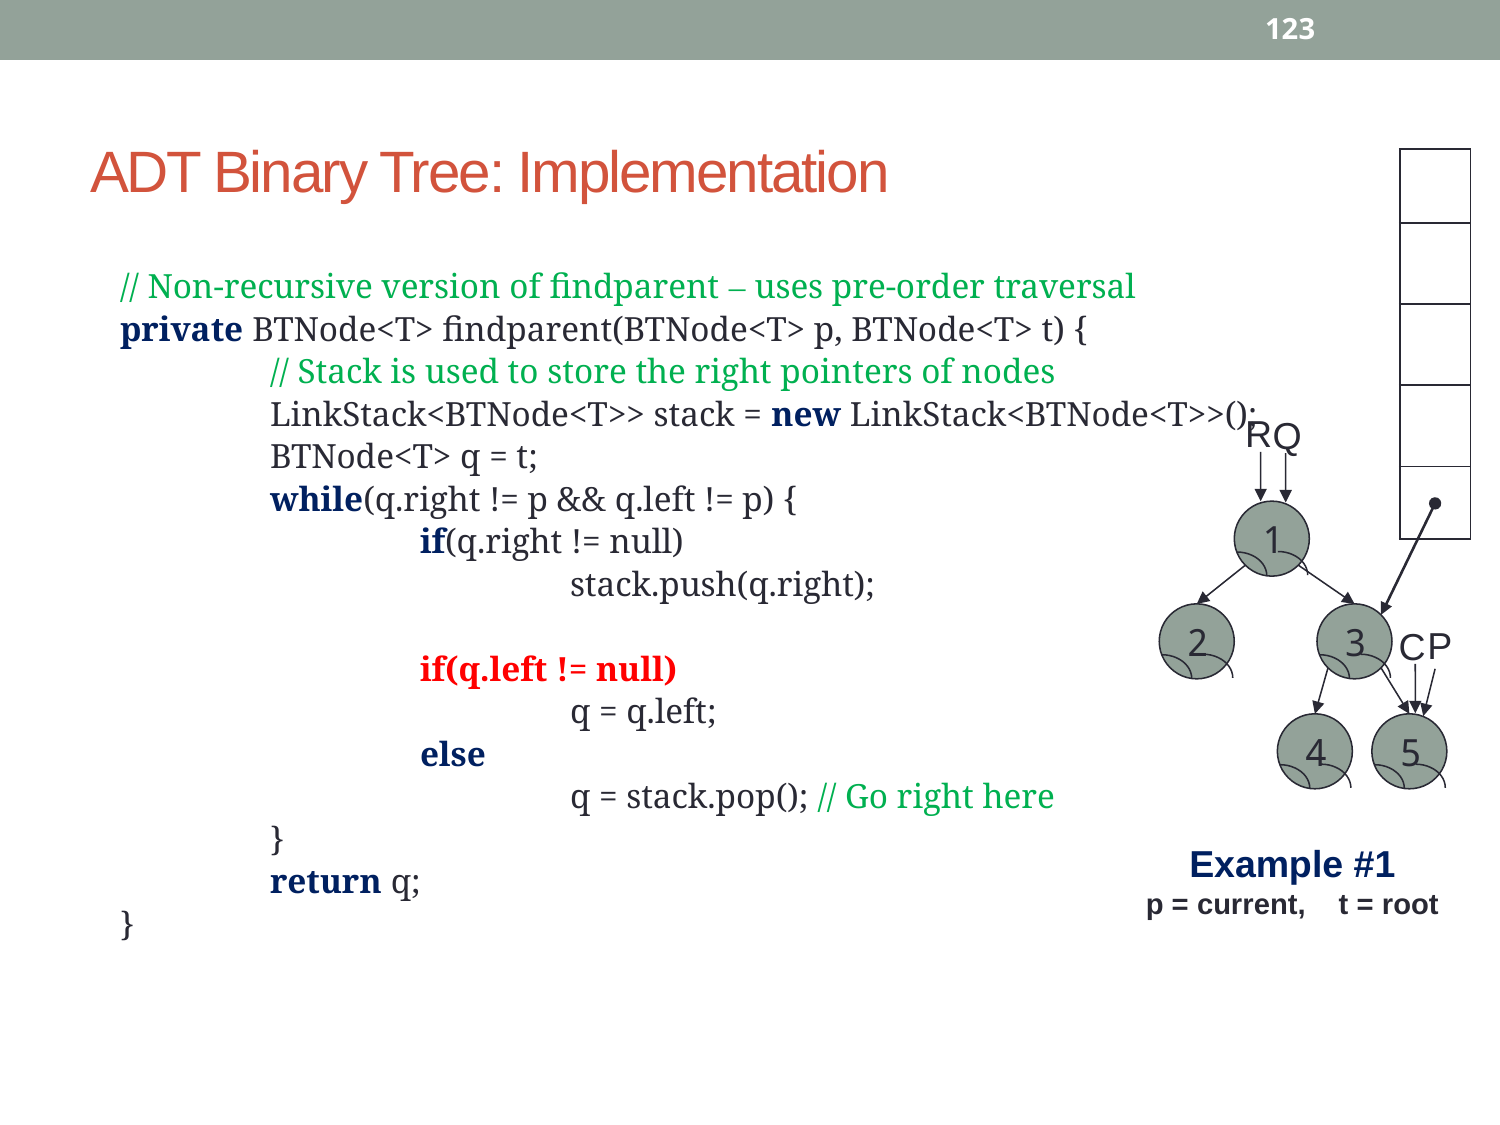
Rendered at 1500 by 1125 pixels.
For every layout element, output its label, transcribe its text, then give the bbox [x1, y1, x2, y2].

text_box Example #1 p = current, t = root [1130, 832, 1454, 928]
table_cell [1401, 305, 1470, 384]
title ADT Binary Tree: Implementation [75, 87, 1425, 250]
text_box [1206, 500, 1310, 600]
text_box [1380, 503, 1436, 616]
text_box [1344, 713, 1448, 813]
table_header [1401, 150, 1470, 222]
text_box [1420, 668, 1436, 710]
text_box [1254, 464, 1267, 498]
table_cell [1401, 224, 1470, 303]
text_box P [1412, 614, 1468, 675]
text_box C [1401, 623, 1412, 665]
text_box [1314, 667, 1329, 715]
slide_number 123 [1250, 3, 1425, 57]
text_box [1131, 603, 1235, 703]
list // Non-recursive version of findparent – uses pre-order traversal private BTNode<T> findparent(BTNode<T> p, BTNode<T> t) { // Stack is used to store the right pointers of nodes LinkStack<BTNode<T>> stack = new LinkStack<BTNode<T>>(); BTNode<T> q = t; while(q.right != p && q.left != p) { if(q.right != null) stack.push(q.right); if(q.left != null) q = q.left; else q = stack.pop(); // Go right here } return q; } [75, 262, 1425, 1063]
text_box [1196, 564, 1246, 604]
text_box [1279, 453, 1292, 498]
text_box R [1230, 403, 1287, 463]
text_box Q [1257, 404, 1317, 464]
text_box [1249, 713, 1343, 813]
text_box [1289, 603, 1393, 703]
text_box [1380, 667, 1410, 715]
table_cell [1401, 467, 1470, 538]
table_cell [1401, 386, 1470, 466]
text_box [1298, 564, 1355, 604]
